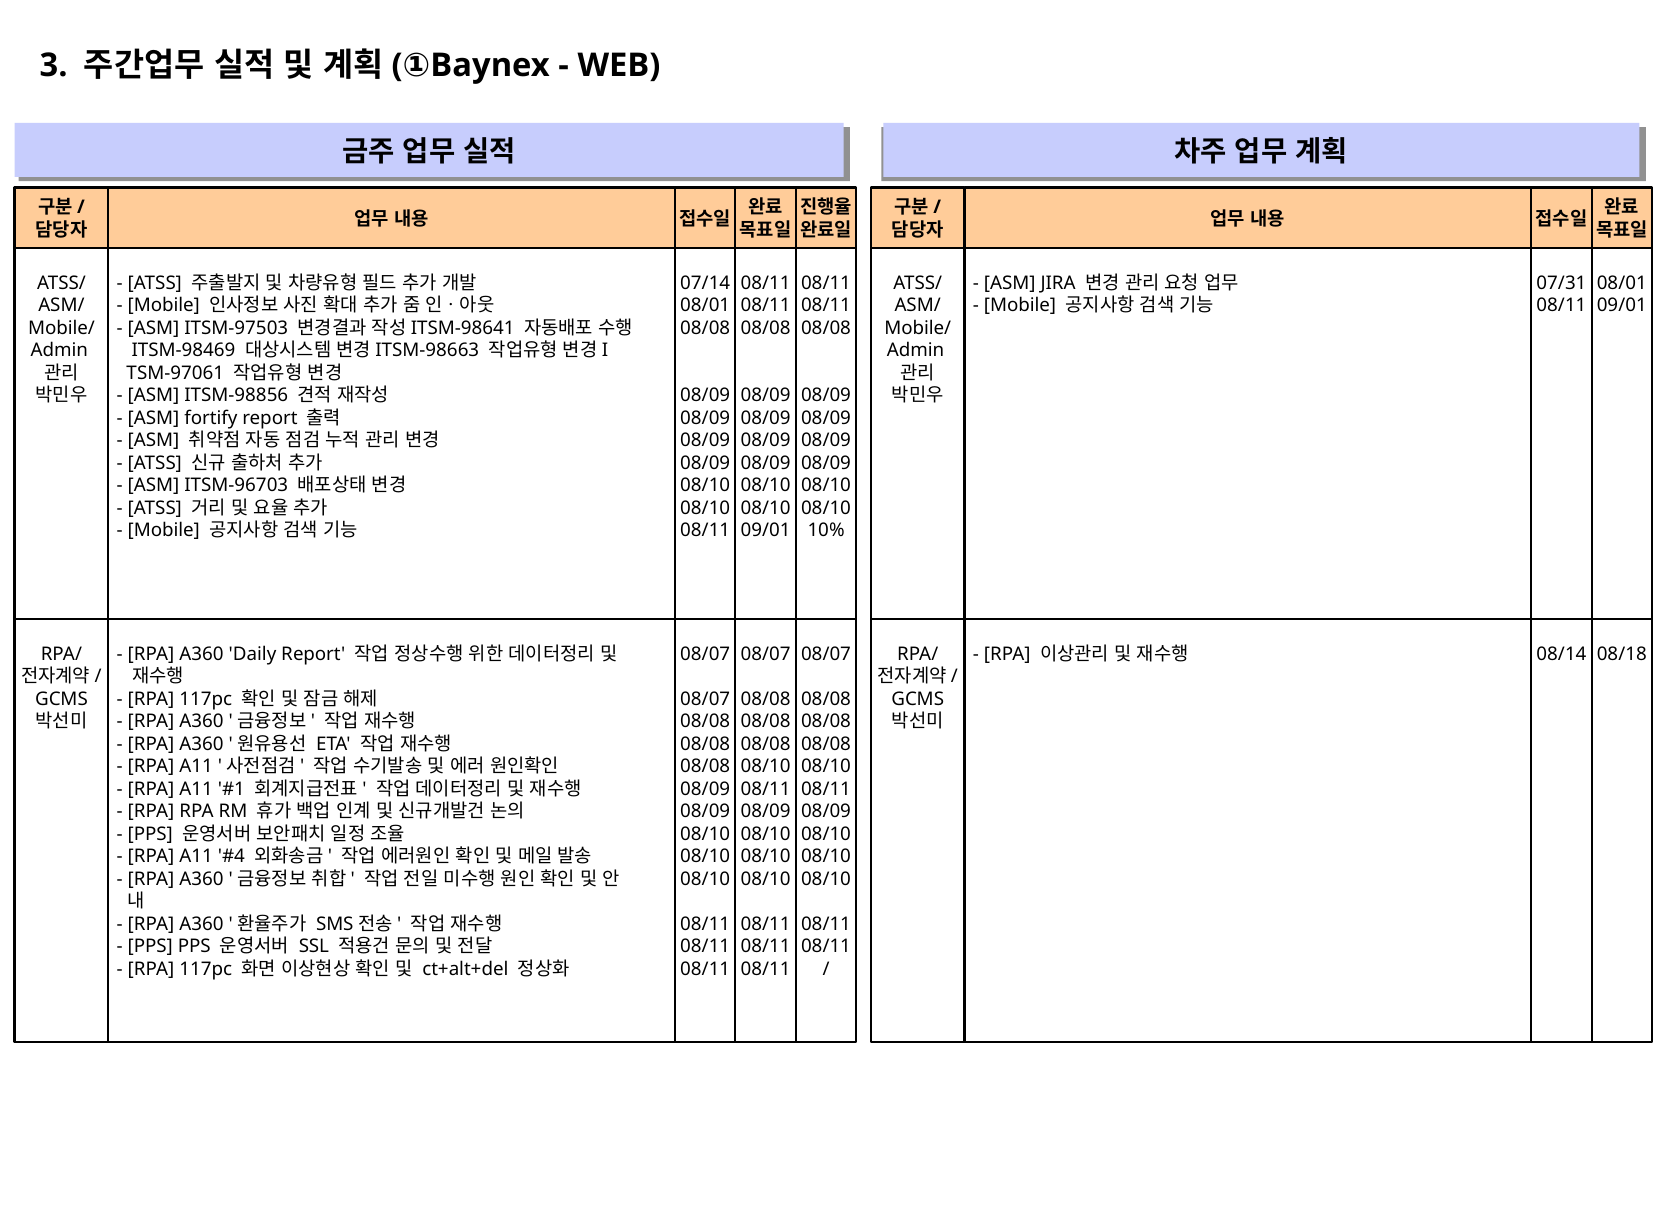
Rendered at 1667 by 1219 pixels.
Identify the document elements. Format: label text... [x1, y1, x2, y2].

text_box 완료 목표일 [1591, 187, 1653, 247]
text_box [964, 247, 1532, 618]
text_box 업무 내용 [108, 187, 675, 247]
text_box " " [881, 127, 1646, 182]
text_box 완료 목표일 [735, 187, 795, 247]
text_box 07/14 08/01 08/08 08/09 08/09 08/09 08/09 08/10 08/10 08/11 [675, 247, 736, 618]
text_box [108, 247, 675, 618]
text_box 접수일 [675, 187, 735, 247]
text_box 07/31 08/11 [1532, 247, 1592, 618]
text_box 08/07 08/08 08/08 08/08 08/10 08/11 08/09 08/10 08/10 08/10 08/11 08/11 / [795, 618, 857, 1042]
text_box 08/11 08/11 08/08 08/09 08/09 08/09 08/09 08/10 08/10 09/01 [736, 247, 795, 618]
text_box 접수일 [1531, 187, 1591, 247]
text_box ATSS/ ASM/ Mobile/ Admin관리 박민우 [14, 247, 108, 618]
text_box 08/01 09/01 [1592, 247, 1653, 618]
text_box " " [18, 127, 850, 182]
text_box RPA/ 전자계약/ GCMS 박선미 [14, 618, 108, 1042]
text_box 08/14 [1532, 618, 1592, 1042]
text_box [108, 618, 675, 1042]
text_box RPA/ 전자계약/ GCMS 박선미 [870, 618, 964, 1042]
text_box 업무 내용 [964, 187, 1531, 247]
text_box 구분/ 담당자 [870, 187, 964, 247]
text_box ATSS/ ASM/ Mobile/ Admin관리 박민우 [870, 247, 964, 618]
text_box 구분/ 담당자 [14, 187, 108, 247]
text_box 3. 주간업무 실적 및 계획(①Baynex - WEB) [39, 43, 1019, 107]
text_box 차주 업무 계획 [883, 122, 1640, 177]
text_box 08/07 08/07 08/08 08/08 08/08 08/09 08/09 08/10 08/10 08/10 08/11 08/11 08/11 [675, 618, 736, 1042]
text_box 08/07 08/08 08/08 08/08 08/10 08/11 08/09 08/10 08/10 08/10 08/11 08/11 08/11 [736, 618, 795, 1042]
text_box 08/11 08/11 08/08 08/09 08/09 08/09 08/09 08/10 08/10 10% [795, 247, 857, 618]
text_box 진행율 완료일 [795, 187, 857, 247]
text_box 금주 업무 실적 [14, 122, 844, 177]
text_box [964, 618, 1532, 1042]
text_box 08/18 [1592, 618, 1653, 1042]
